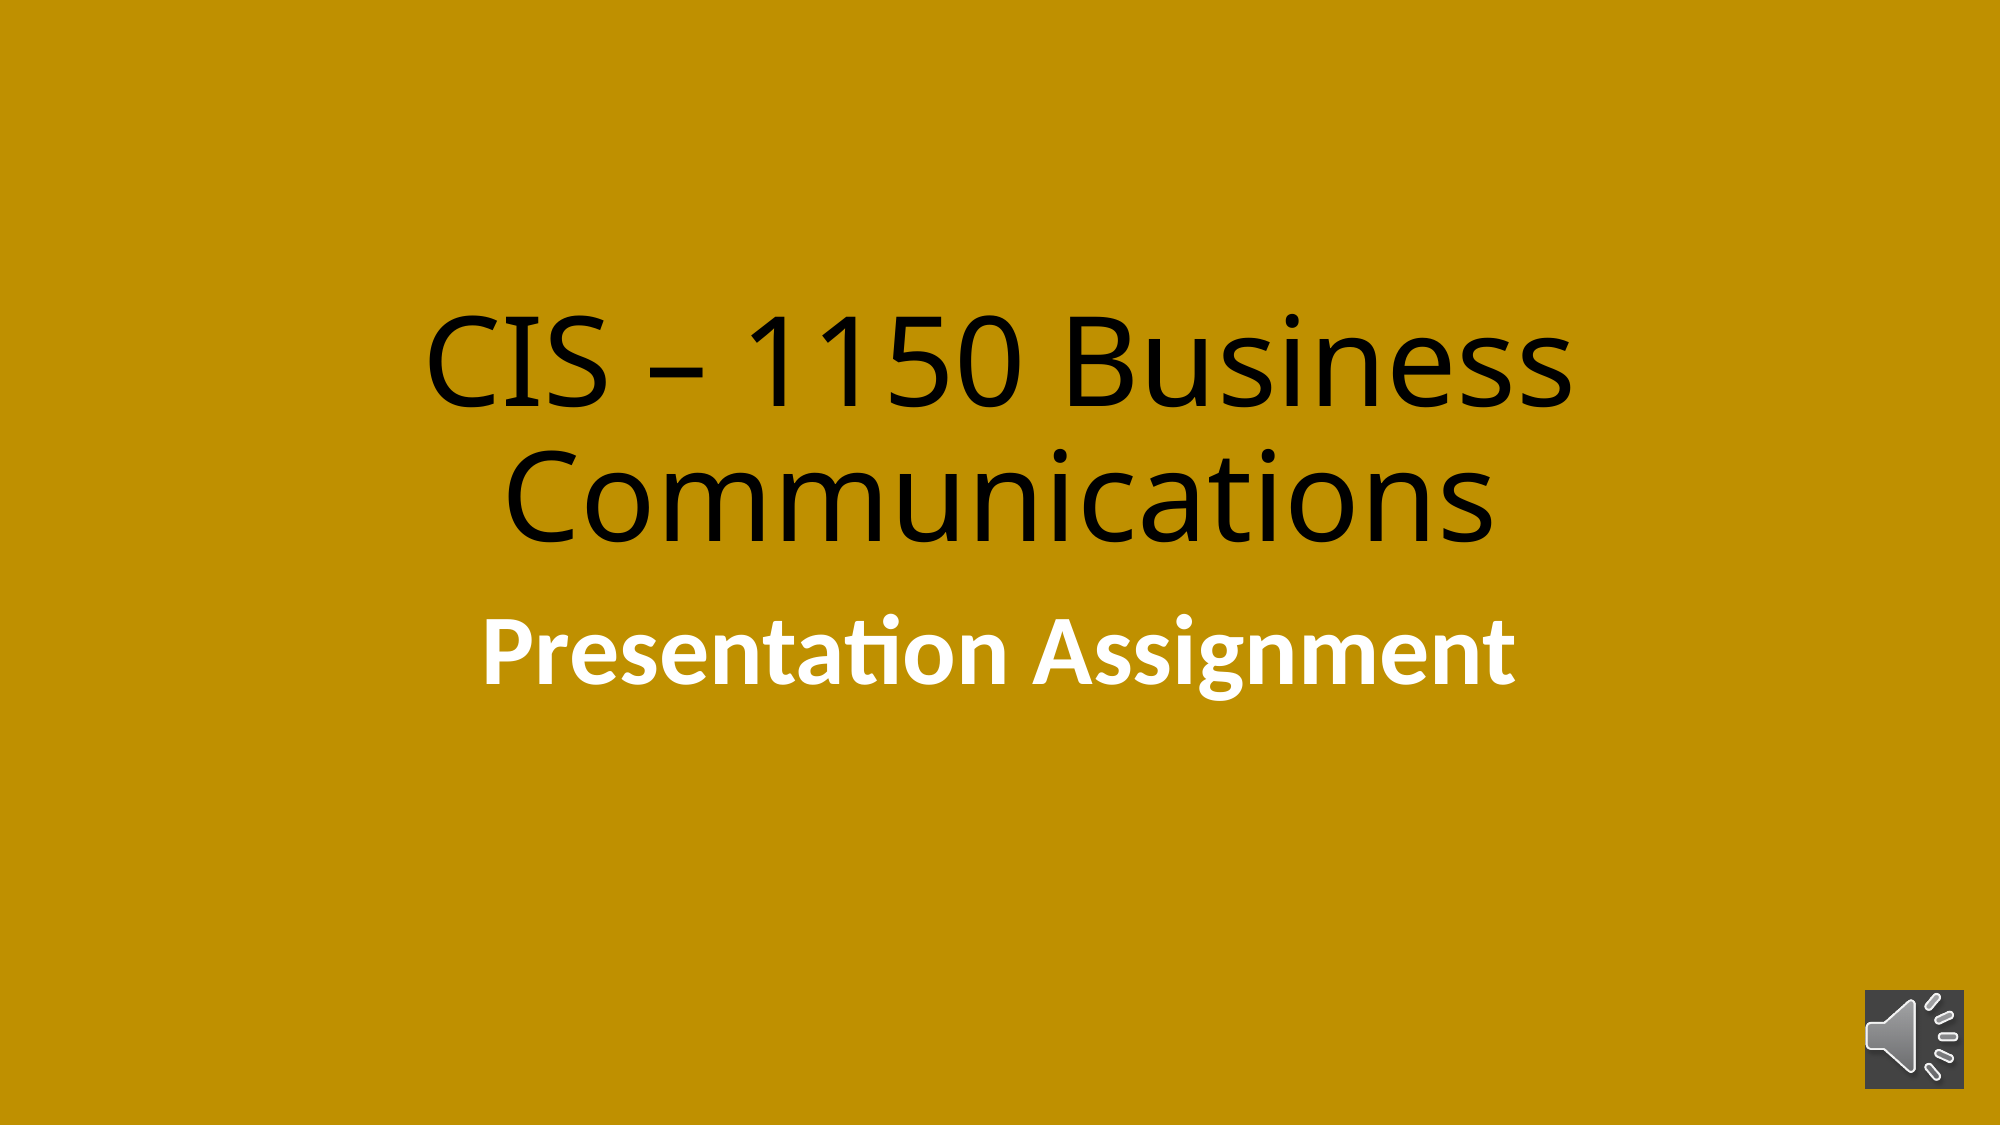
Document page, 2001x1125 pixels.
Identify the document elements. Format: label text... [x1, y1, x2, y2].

picture [1864, 989, 1965, 1090]
title CIS – 1150 Business Communications [249, 184, 1750, 576]
subtitle Presentation Assignment [249, 590, 1750, 863]
